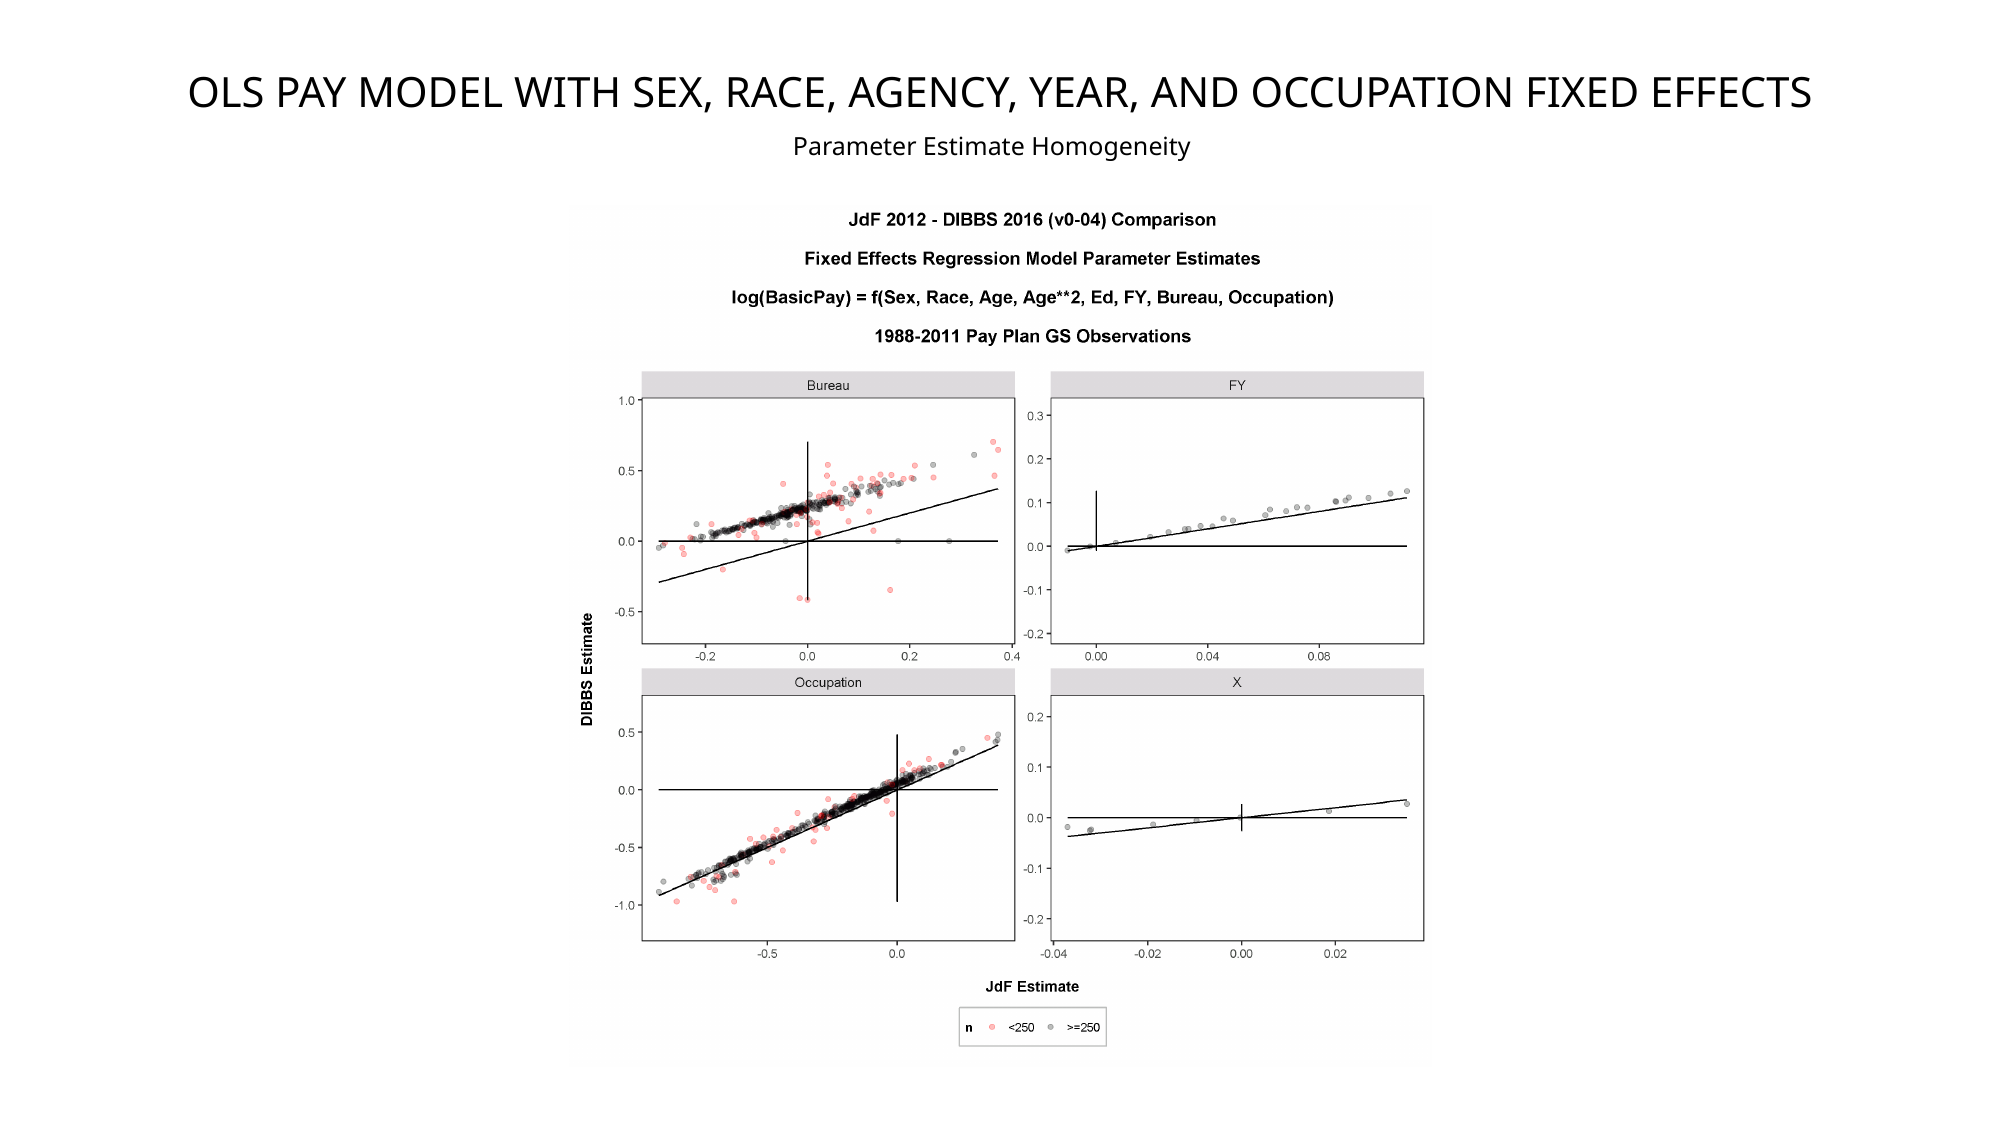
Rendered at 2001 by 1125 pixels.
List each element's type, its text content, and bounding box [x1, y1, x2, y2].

picture [568, 204, 1432, 1068]
subtitle Parameter Estimate Homogeneity [400, 122, 1584, 181]
title OLS pay model with Sex, Race, Agency, Year, and occupation fixed effects [65, 41, 1936, 123]
